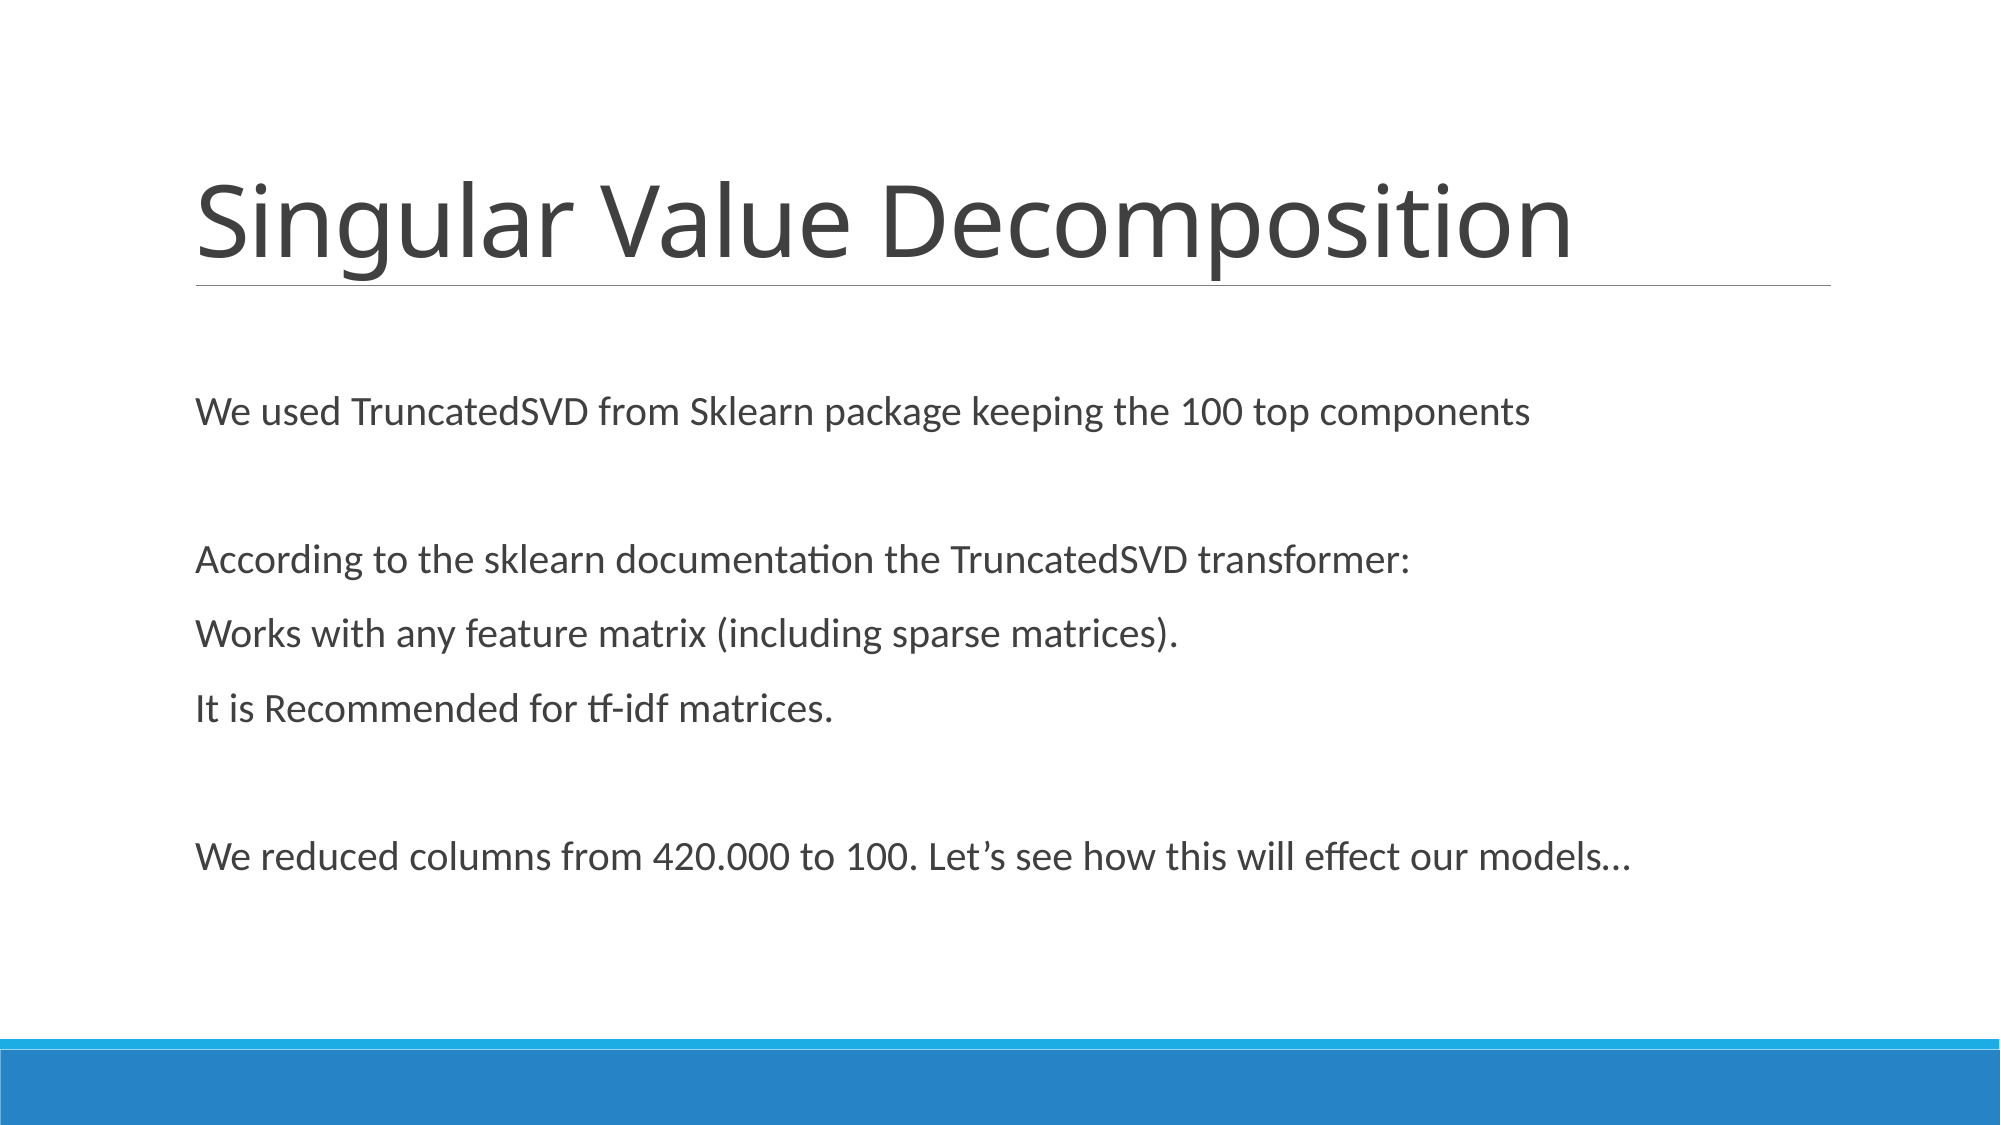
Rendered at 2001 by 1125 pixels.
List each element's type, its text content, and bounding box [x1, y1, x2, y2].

title Singular Value Decomposition [180, 47, 1830, 285]
list We used TruncatedSVD from Sklearn package keeping the 100 top components According to the sklearn documentation the TruncatedSVD transformer: Works with any feature matrix (including sparse matrices). It is Recommended for tf-idf matrices. We reduced columns from 420.000 to 100. Let’s see how this will effect our models… [180, 302, 1830, 963]
